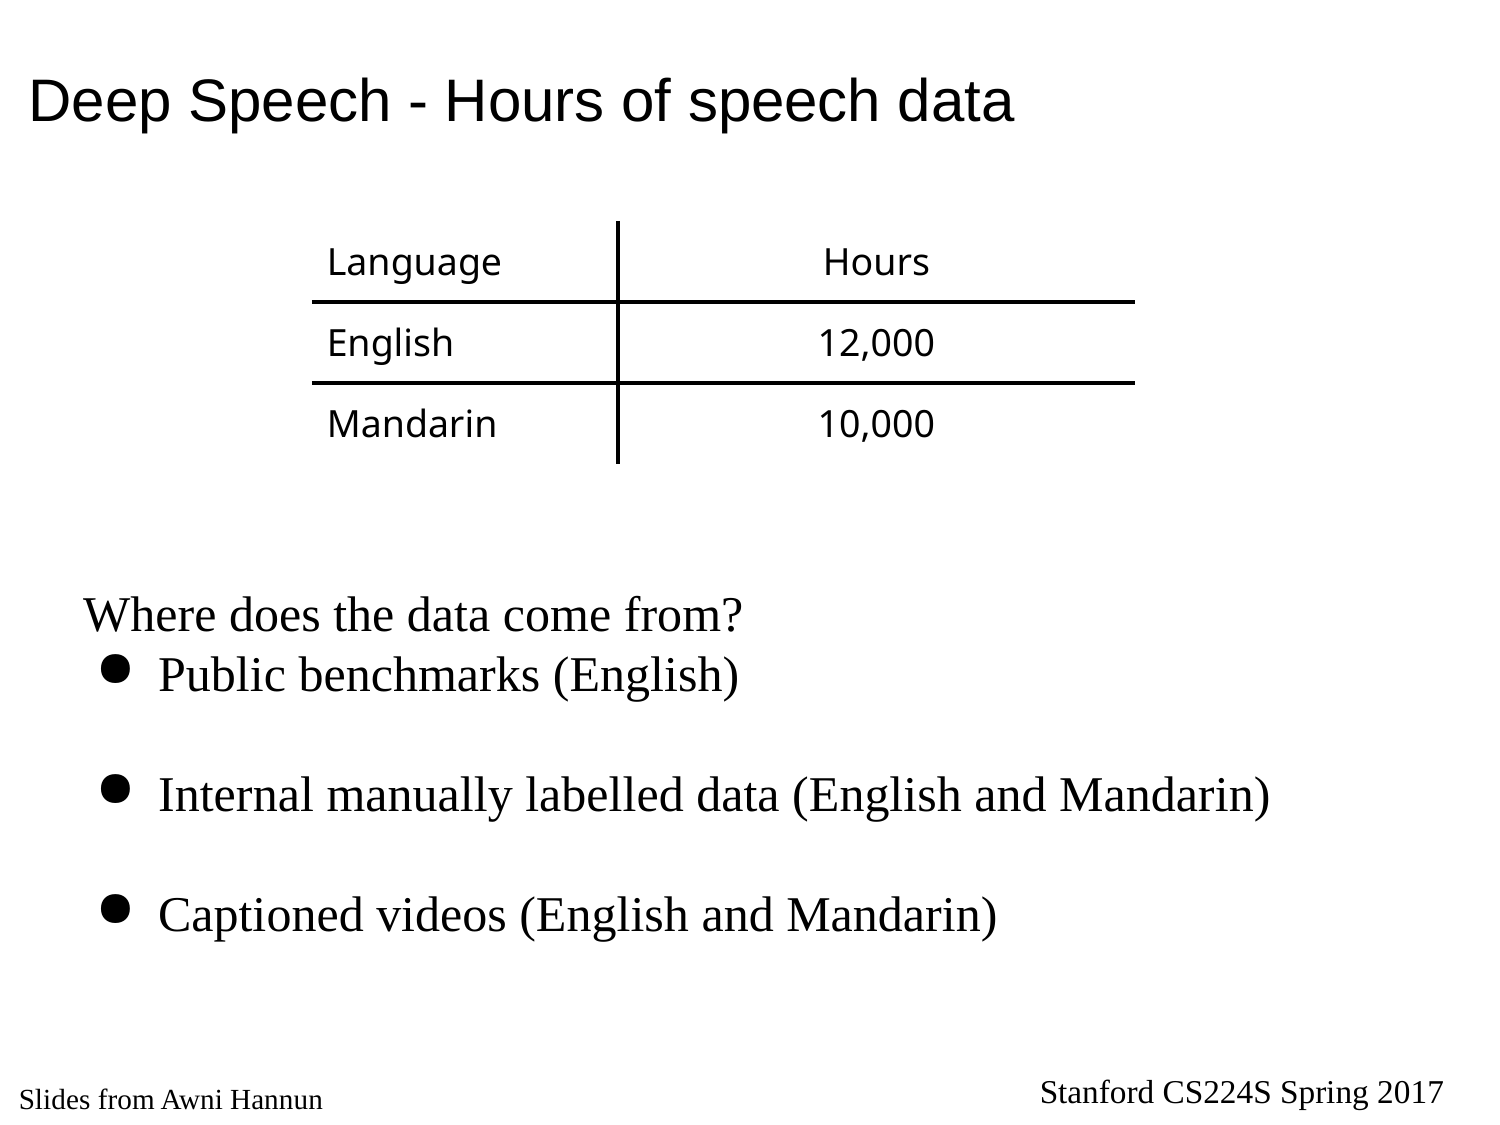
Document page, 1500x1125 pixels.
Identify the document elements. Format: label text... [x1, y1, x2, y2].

text_box Slides from Awni Hannun [3, 1073, 715, 1123]
table_header Language [312, 221, 616, 300]
table_cell Mandarin [312, 385, 616, 464]
table_cell 12,000 [620, 304, 1135, 381]
table_cell English [312, 304, 616, 381]
table_cell 10,000 [620, 385, 1135, 464]
table_header Hours [620, 221, 1135, 300]
title Deep Speech - Hours of speech data [13, 19, 1096, 177]
text_box Where does the data come from? Public benchmarks (English) Internal manually labelled data (English and Mandarin) Captioned videos (English and Mandarin) [68, 566, 1440, 961]
